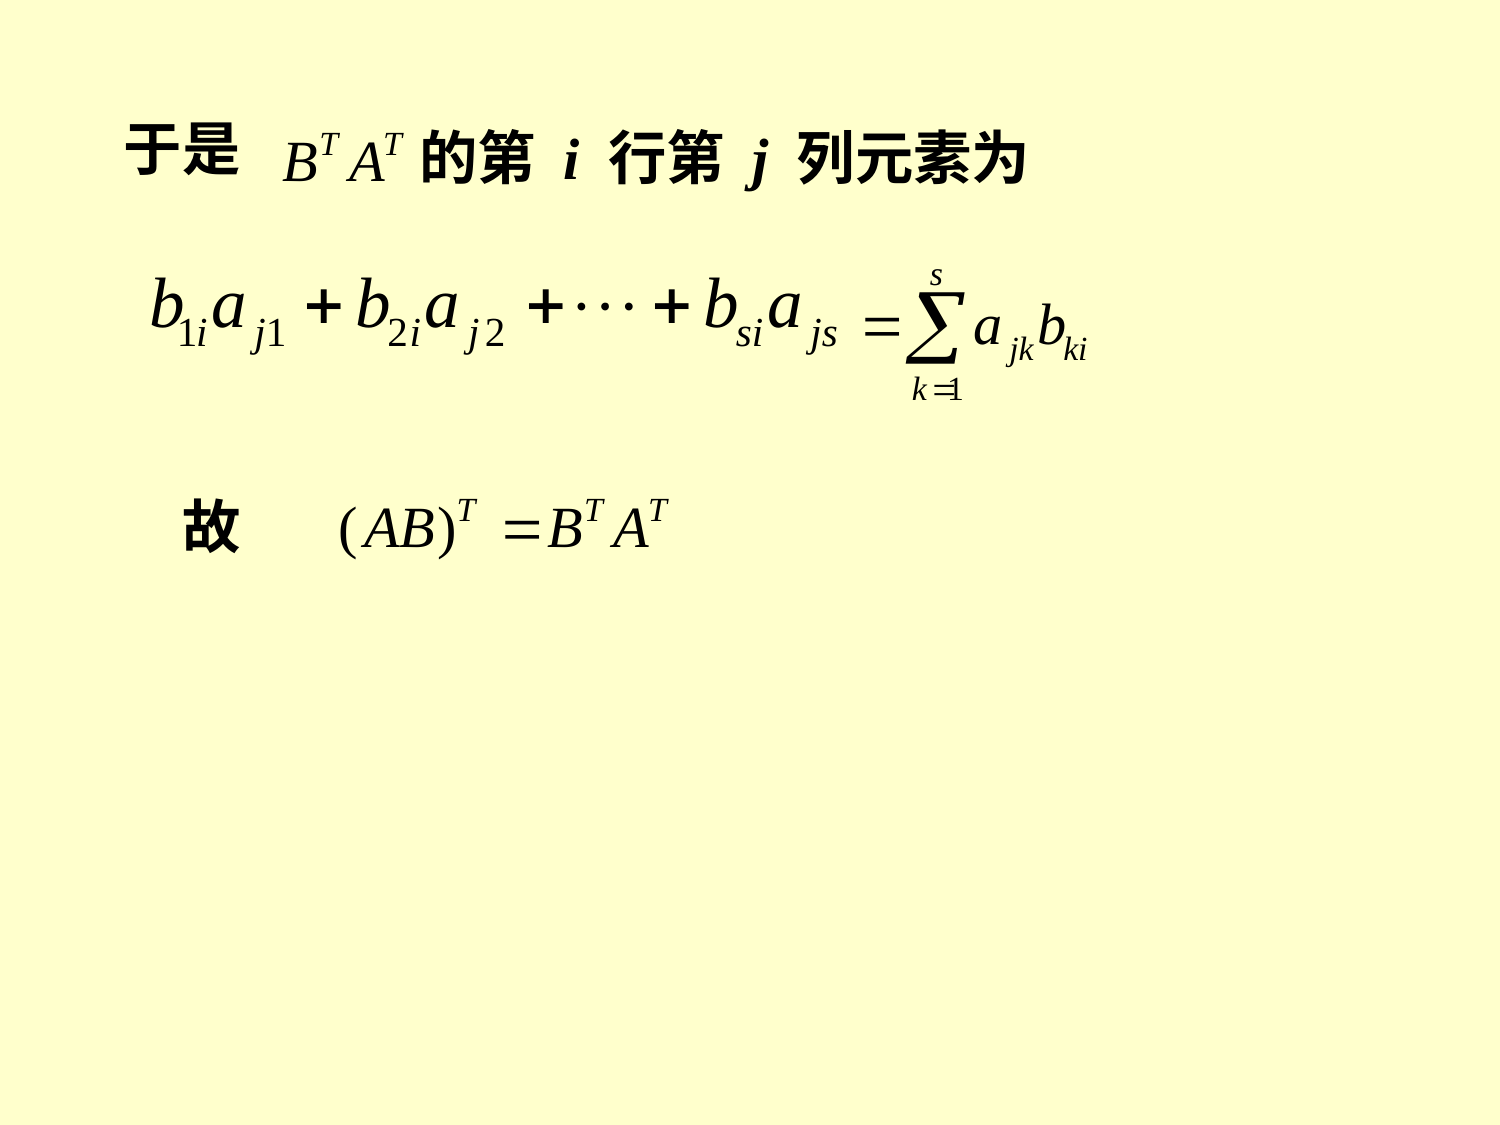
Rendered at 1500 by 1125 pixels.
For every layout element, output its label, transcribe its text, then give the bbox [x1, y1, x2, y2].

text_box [277, 125, 411, 186]
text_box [147, 266, 844, 361]
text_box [856, 255, 1098, 406]
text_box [336, 491, 674, 567]
text_box 于是 [109, 104, 256, 190]
text_box 的第 i 行第 j 列元素为 [405, 113, 1045, 199]
text_box 故 [168, 482, 257, 568]
